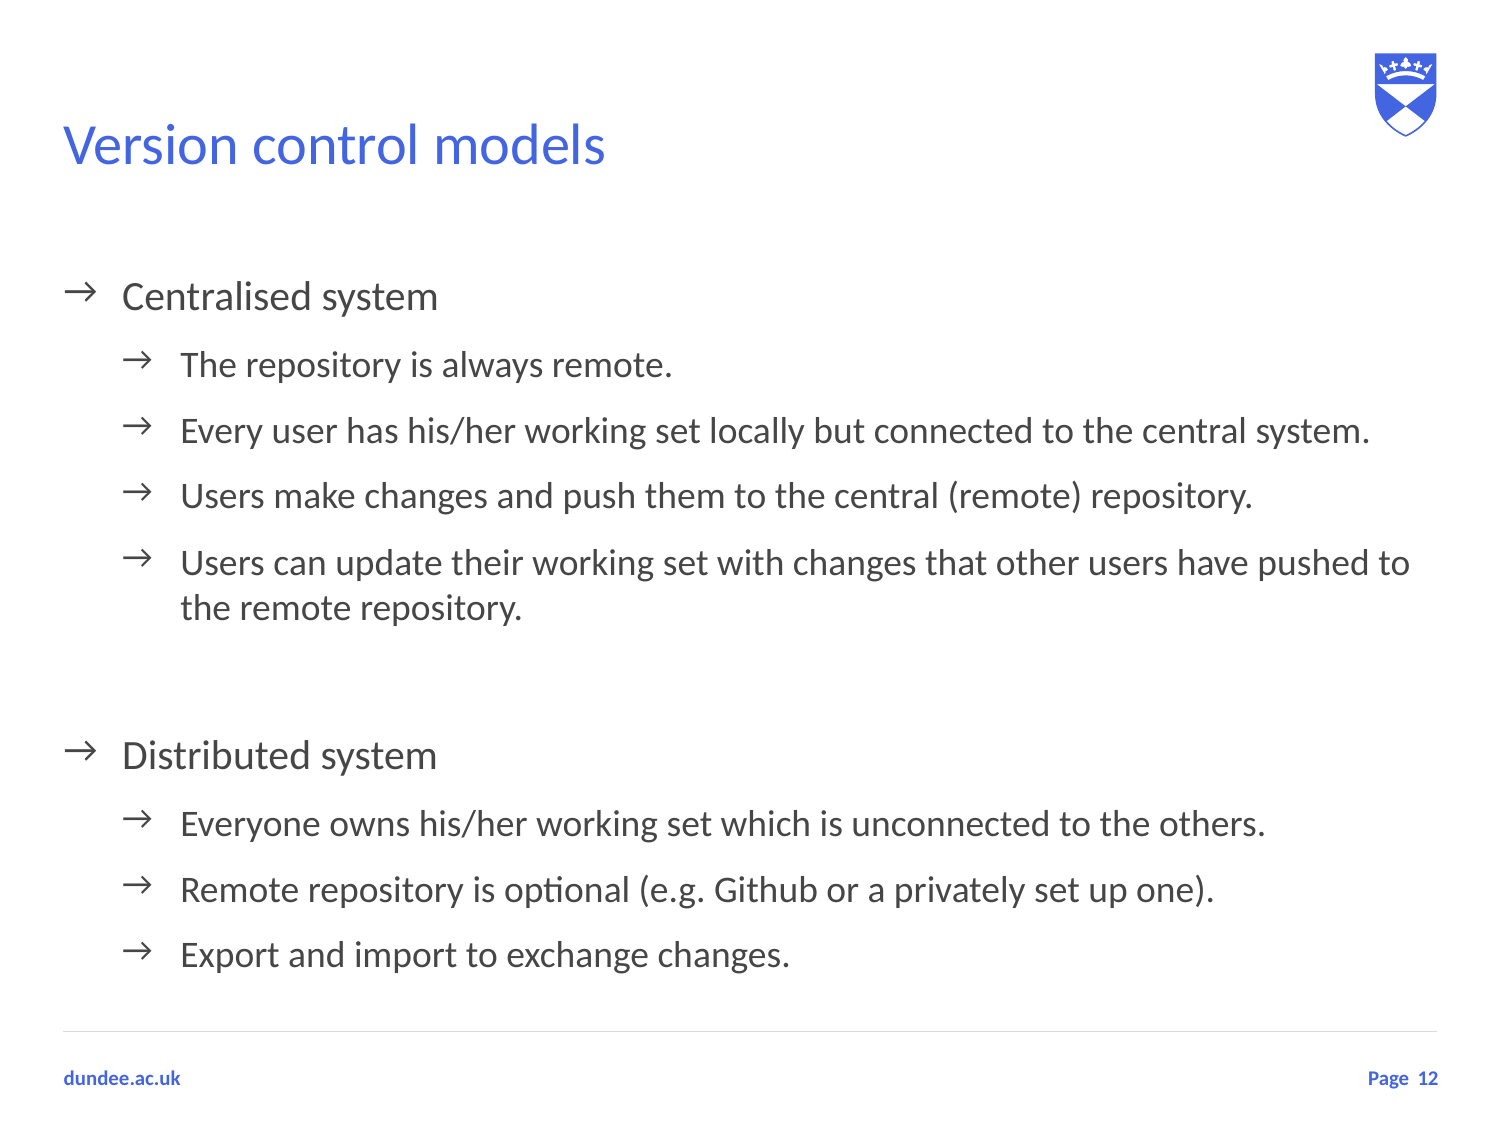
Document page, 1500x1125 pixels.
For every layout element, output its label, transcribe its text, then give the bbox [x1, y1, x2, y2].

title Version control models [63, 61, 1359, 235]
list Centralised system The repository is always remote. Every user has his/her working set locally but connected to the central system. Users make changes and push them to the central (remote) repository. Users can update their working set with changes that other users have pushed to the remote repository. Distributed system Everyone owns his/her working set which is unconnected to the others. Remote repository is optional (e.g. Github or a privately set up one). Export and import to exchange changes. [63, 261, 1437, 1031]
slide_number 12 [1417, 1047, 1460, 1107]
